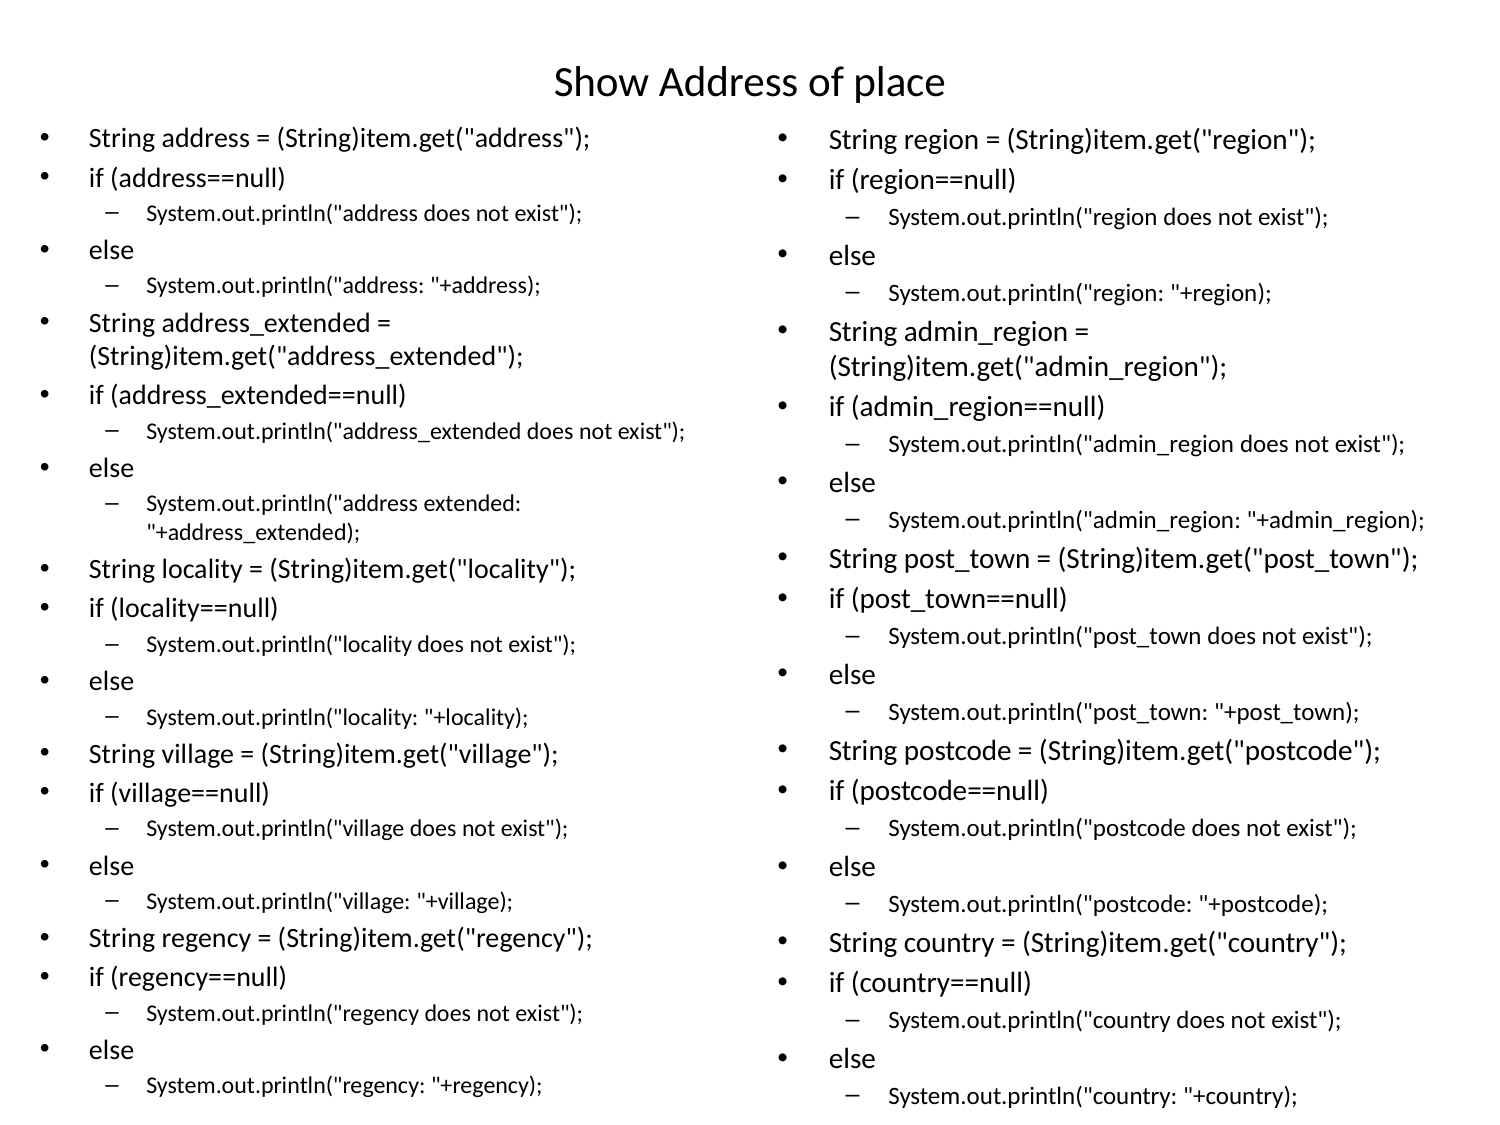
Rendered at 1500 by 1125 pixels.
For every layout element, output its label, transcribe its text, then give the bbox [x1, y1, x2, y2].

list String address = (String)item.get("address"); if (address==null) System.out.println("address does not exist"); else System.out.println("address: "+address); String address_extended = (String)item.get("address_extended"); if (address_extended==null) System.out.println("address_extended does not exist"); else System.out.println("address extended: "+address_extended); String locality = (String)item.get("locality"); if (locality==null) System.out.println("locality does not exist"); else System.out.println("locality: "+locality); String village = (String)item.get("village"); if (village==null) System.out.println("village does not exist"); else System.out.println("village: "+village); String regency = (String)item.get("regency"); if (regency==null) System.out.println("regency does not exist"); else System.out.println("regency: "+regency); [24, 112, 738, 1125]
list String region = (String)item.get("region"); if (region==null) System.out.println("region does not exist"); else System.out.println("region: "+region); String admin_region = (String)item.get("admin_region"); if (admin_region==null) System.out.println("admin_region does not exist"); else System.out.println("admin_region: "+admin_region); String post_town = (String)item.get("post_town"); if (post_town==null) System.out.println("post_town does not exist"); else System.out.println("post_town: "+post_town); String postcode = (String)item.get("postcode"); if (postcode==null) System.out.println("postcode does not exist"); else System.out.println("postcode: "+postcode); String country = (String)item.get("country"); if (country==null) System.out.println("country does not exist"); else System.out.println("country: "+country); [762, 112, 1500, 1125]
title Show Address of place [75, 45, 1425, 113]
